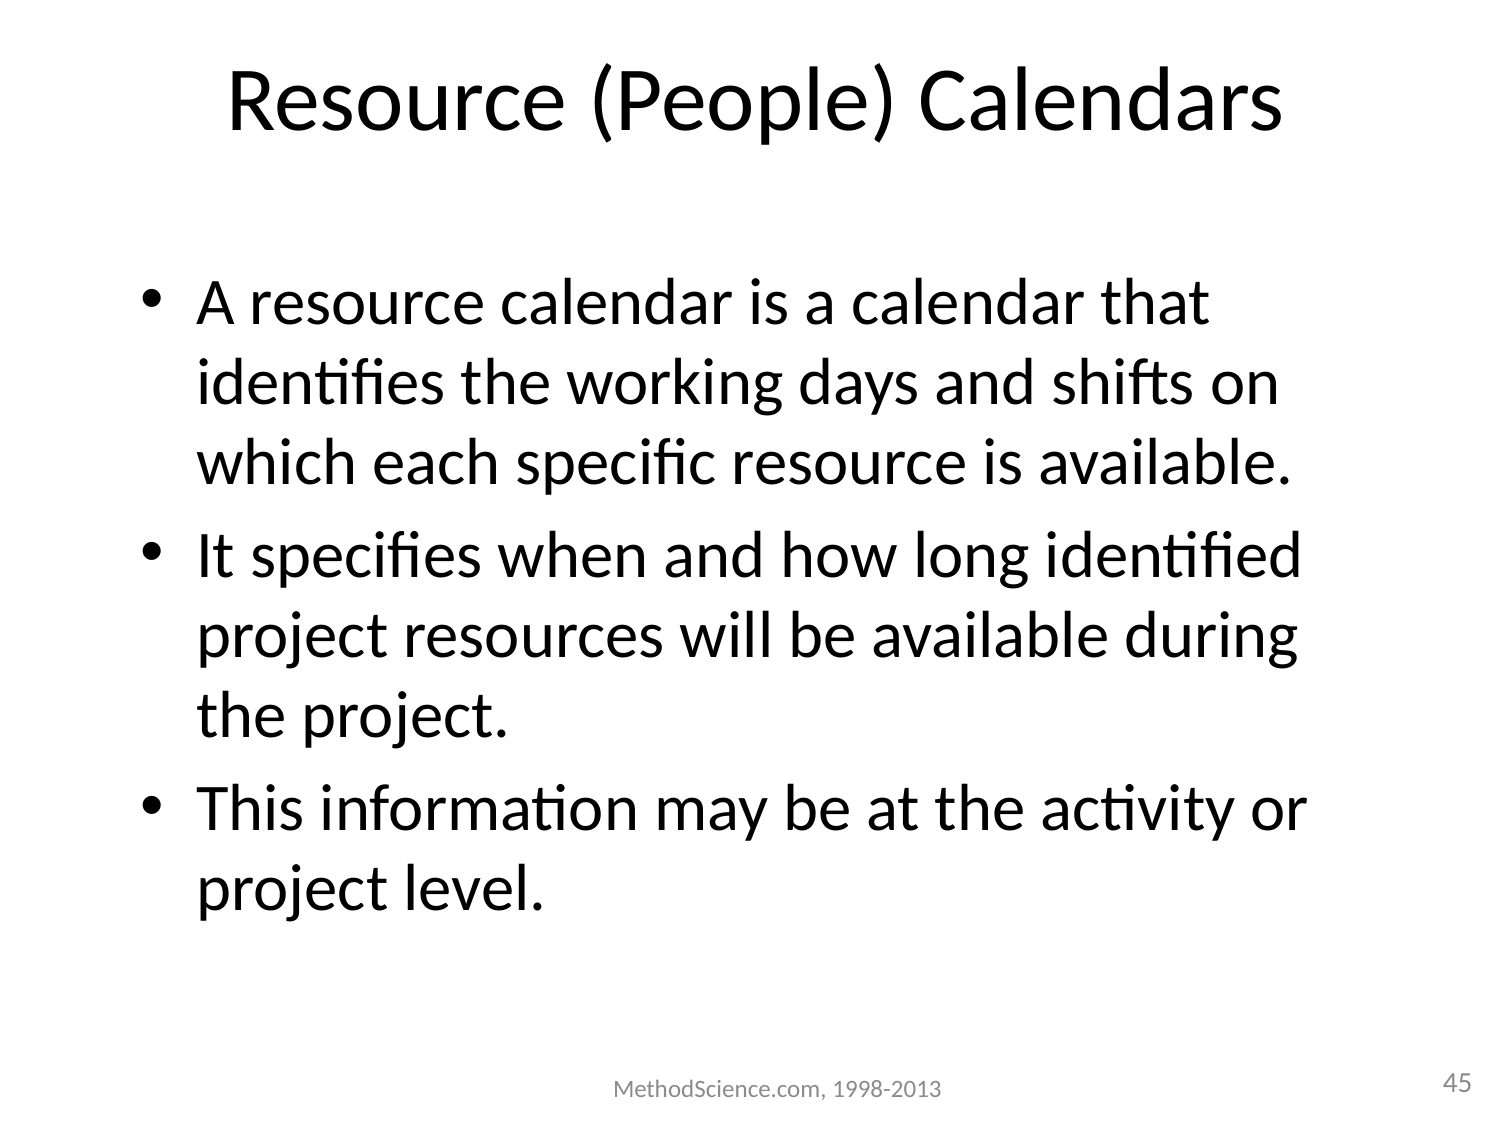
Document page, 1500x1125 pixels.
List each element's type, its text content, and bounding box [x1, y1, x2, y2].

footer MethodScience.com, 1998-2013 [443, 1050, 1113, 1125]
title Resource (People) Calendars [118, 0, 1394, 188]
slide_number 45 [1387, 1050, 1488, 1113]
list A resource calendar is a calendar that identifies the working days and shifts on which each specific resource is available. It specifies when and how long identified project resources will be available during the project. This information may be at the activity or project level. [125, 249, 1400, 1000]
